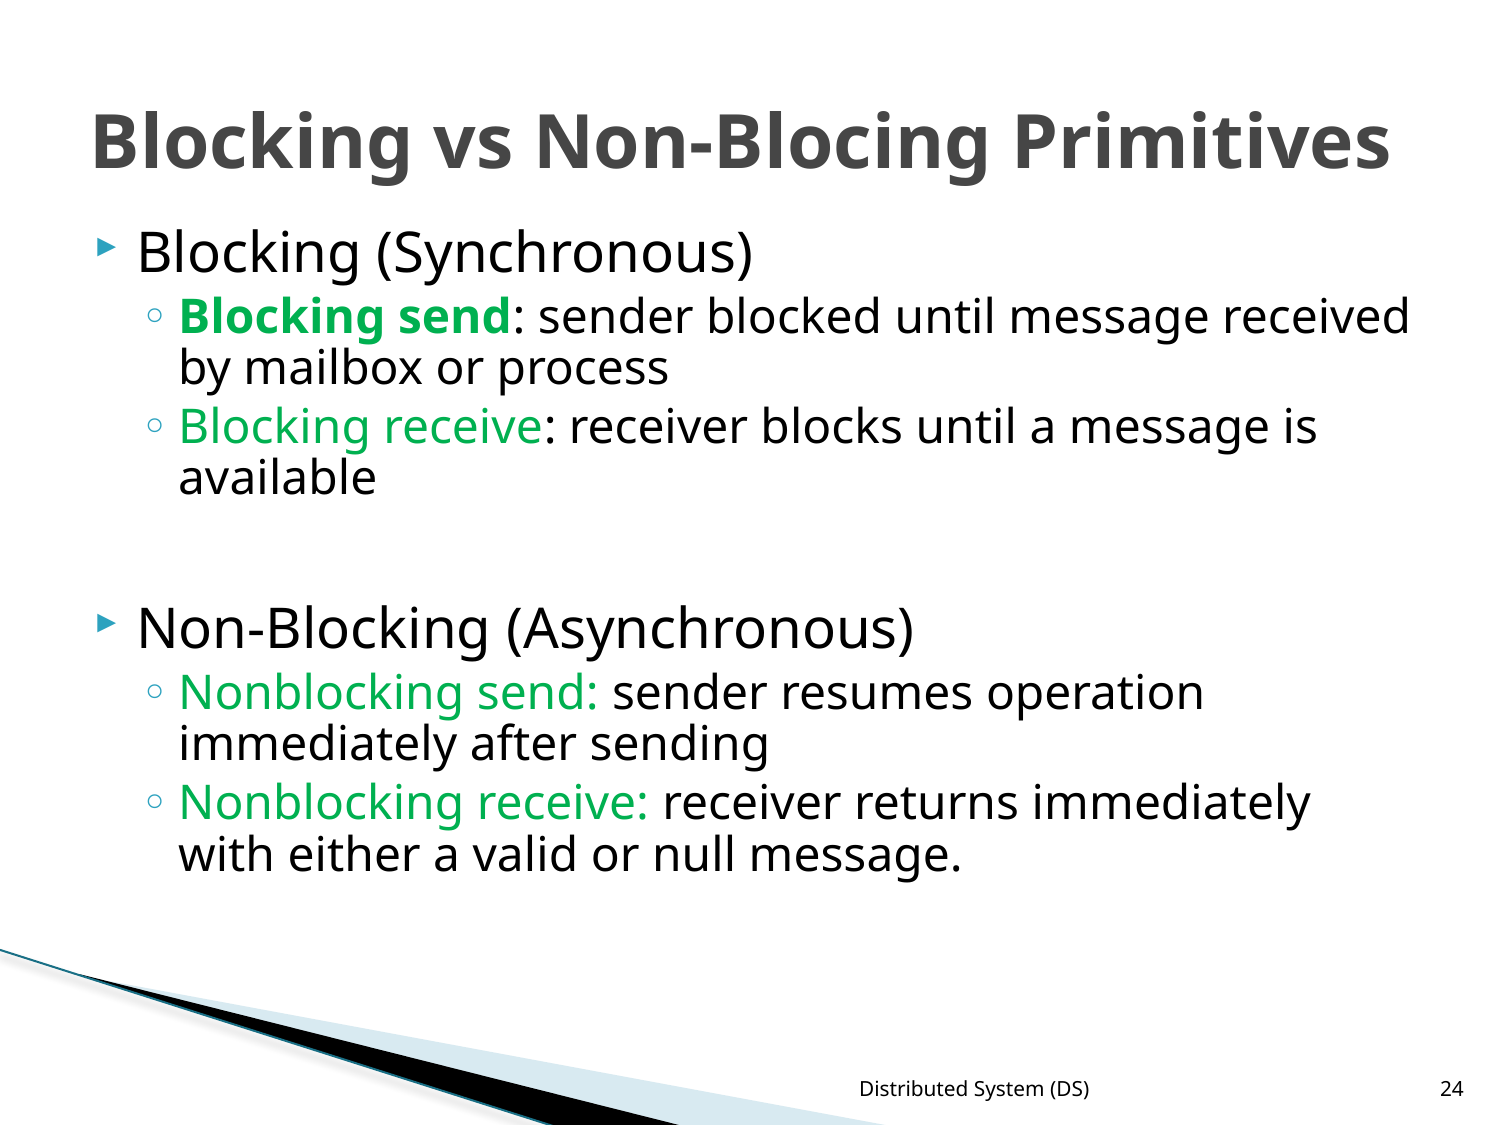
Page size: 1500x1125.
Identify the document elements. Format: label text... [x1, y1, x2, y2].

footer Distributed System (DS) [718, 1051, 1105, 1112]
title Blocking vs Non-Blocing Primitives [75, 45, 1425, 216]
list Blocking (Synchronous) Blocking send: sender blocked until message received by mailbox or process Blocking receive: receiver blocks until a message is available Non-Blocking (Asynchronous) Nonblocking send: sender resumes operation immediately after sending Nonblocking receive: receiver returns immediately with either a valid or null message. [61, 216, 1436, 1050]
slide_number 24 [1418, 1051, 1479, 1112]
